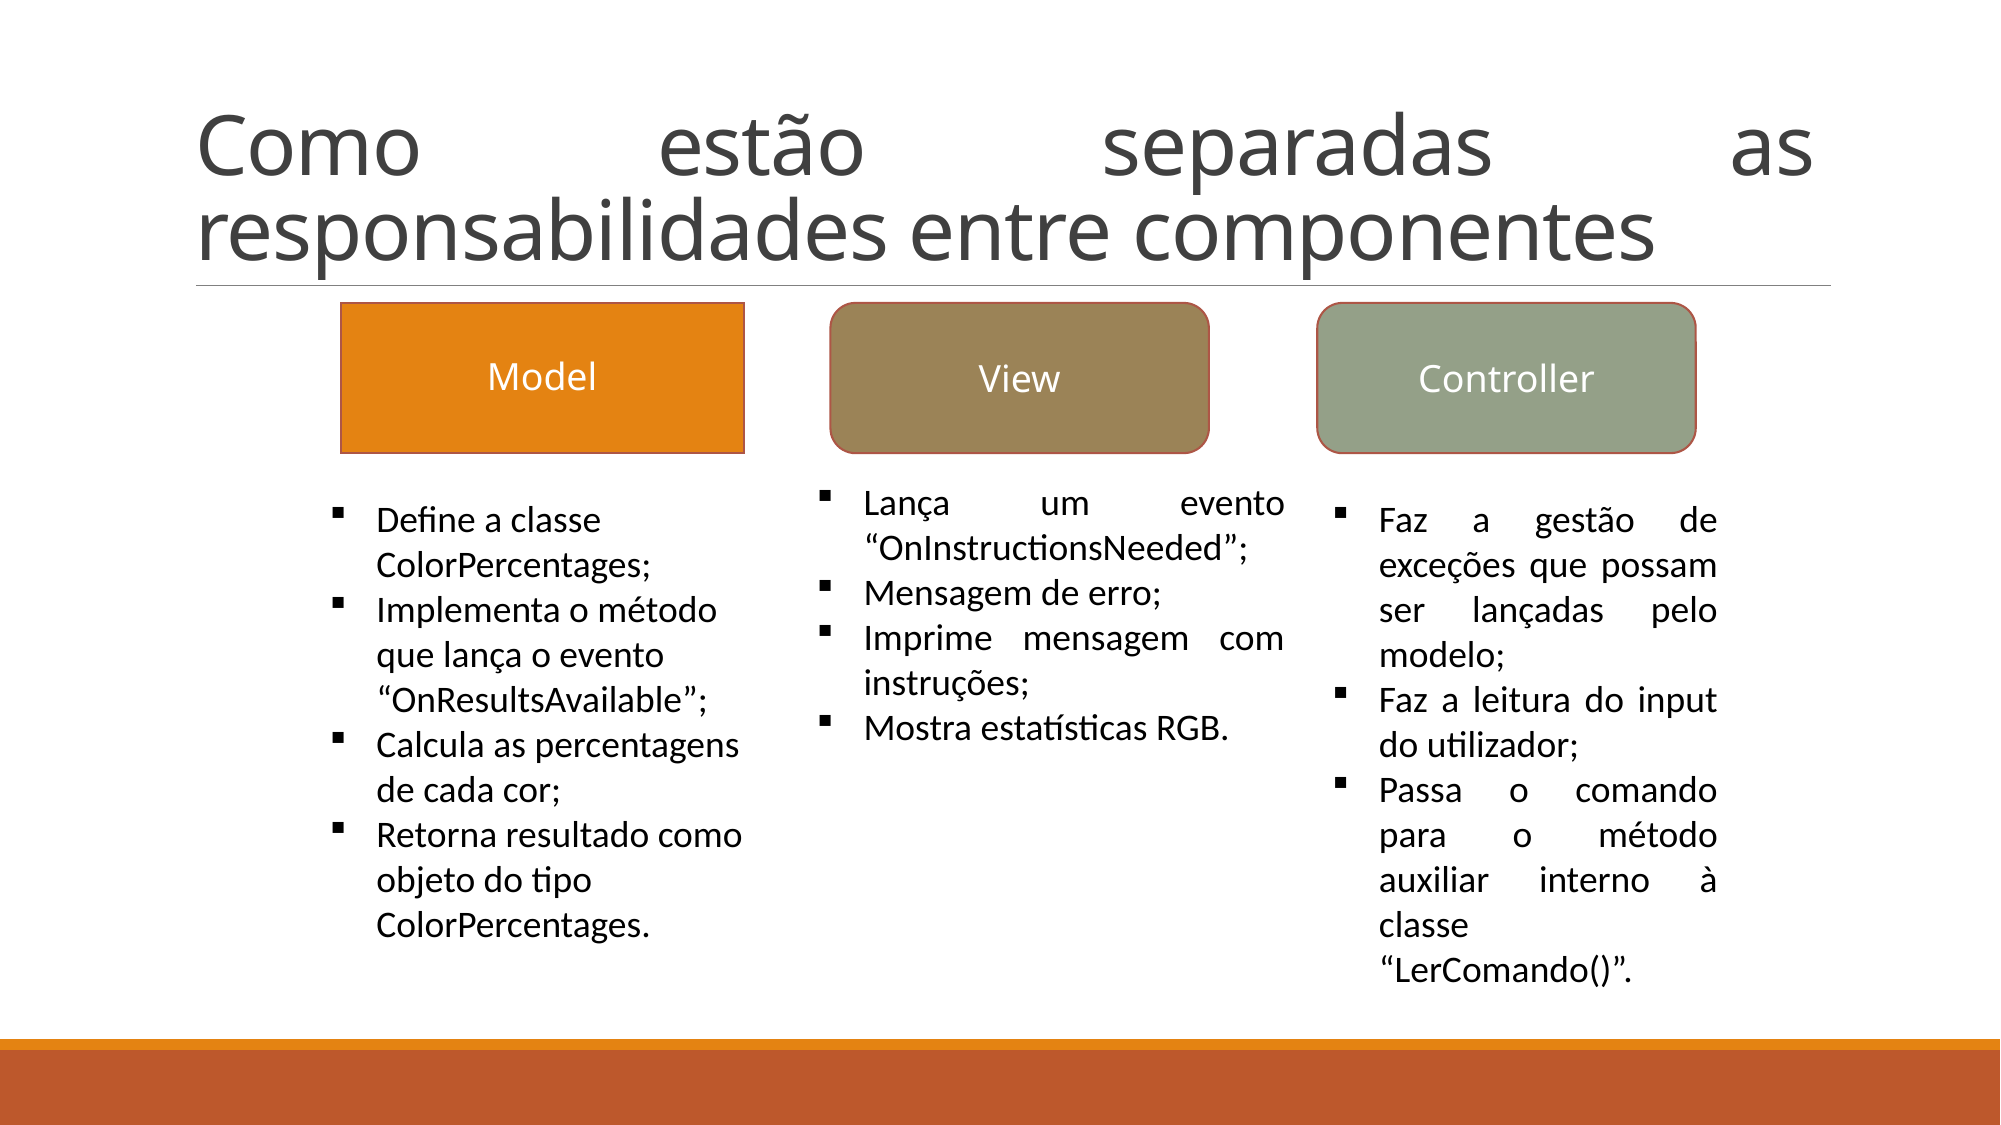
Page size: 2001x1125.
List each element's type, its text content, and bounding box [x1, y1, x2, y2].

text_box Faz a gestão de exceções que possam ser lançadas pelo modelo; Faz a leitura do input do utilizador; Passa o comando para o método auxiliar interno à classe “LerComando()”. [1317, 488, 1733, 998]
text_box Lança um evento “OnInstructionsNeeded”; Mensagem de erro; Imprime mensagem com instruções; Mostra estatísticas RGB. [801, 470, 1300, 756]
text_box View [830, 302, 1209, 454]
text_box Controller [1317, 302, 1696, 454]
list Model [340, 302, 744, 454]
title Como estão separadas as responsabilidades entre componentes [180, 47, 1830, 285]
text_box Define a classe ColorPercentages; Implementa o método que lança o evento “OnResultsAvailable”; Calcula as percentagens de cada cor; Retorna resultado como objeto do tipo ColorPercentages. [314, 488, 770, 953]
